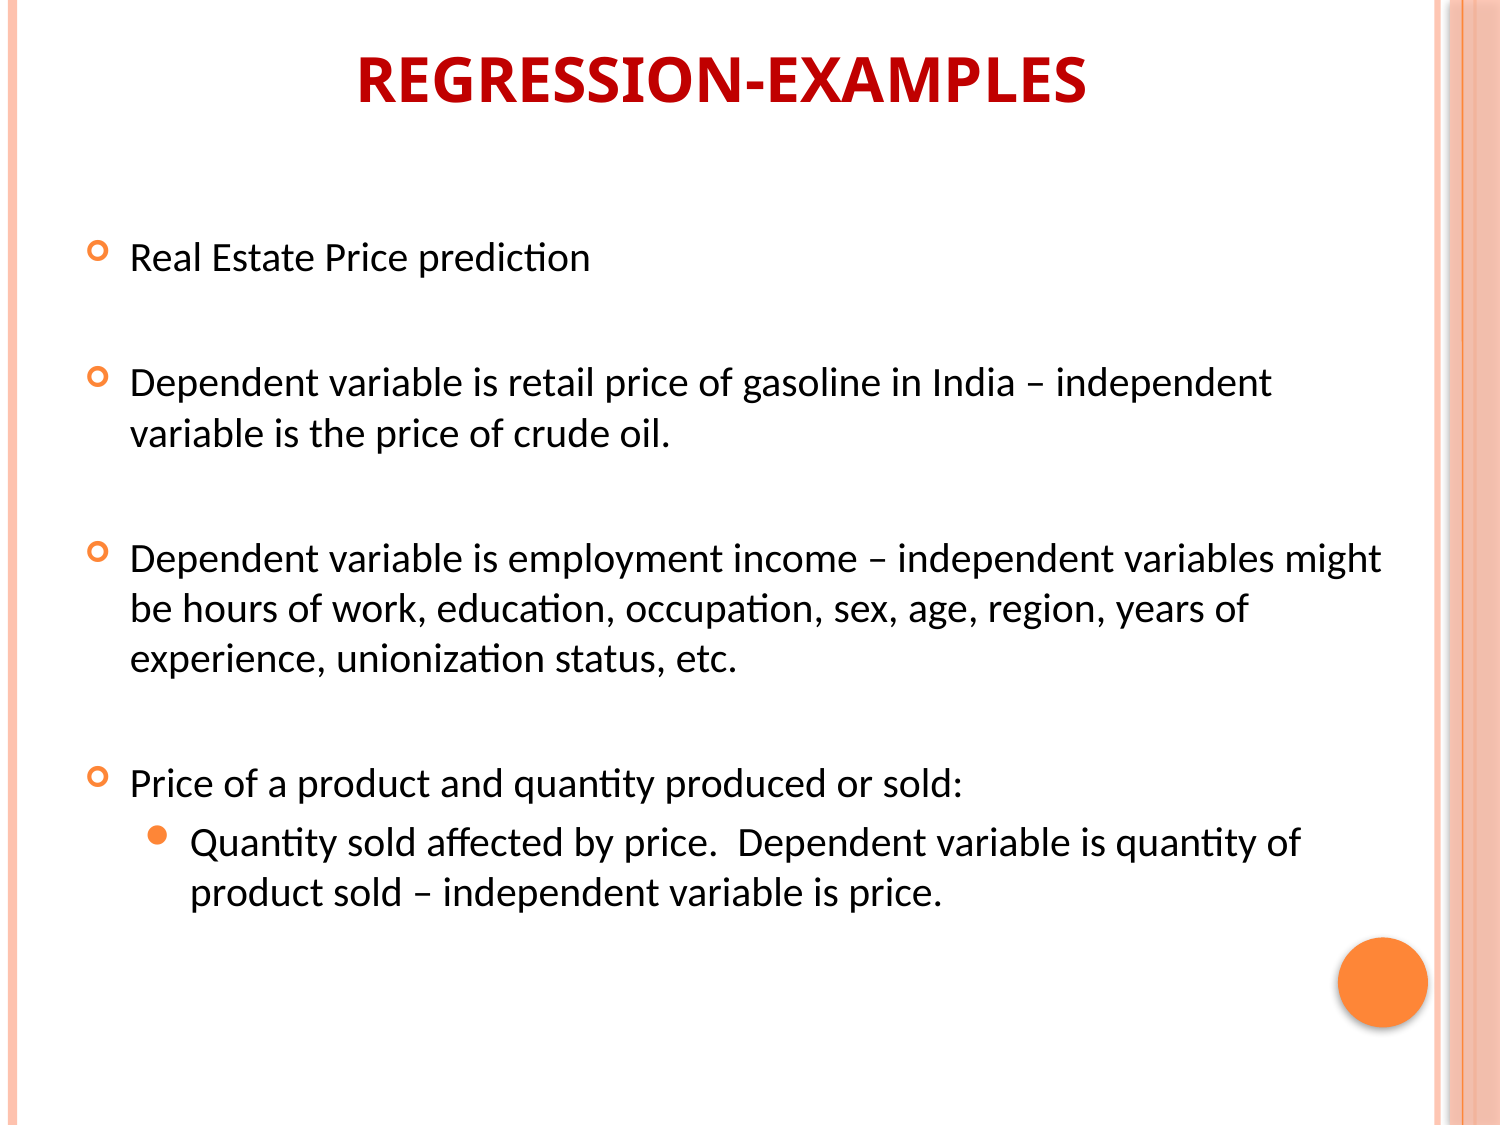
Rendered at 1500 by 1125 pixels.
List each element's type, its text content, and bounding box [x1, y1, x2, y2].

list Real Estate Price prediction Dependent variable is retail price of gasoline in India – independent variable is the price of crude oil. Dependent variable is employment income – independent variables might be hours of work, education, occupation, sex, age, region, years of experience, unionization status, etc. Price of a product and quantity produced or sold: Quantity sold affected by price. Dependent variable is quantity of product sold – independent variable is price. [70, 222, 1421, 1025]
title Regression-Examples [99, 0, 1325, 116]
